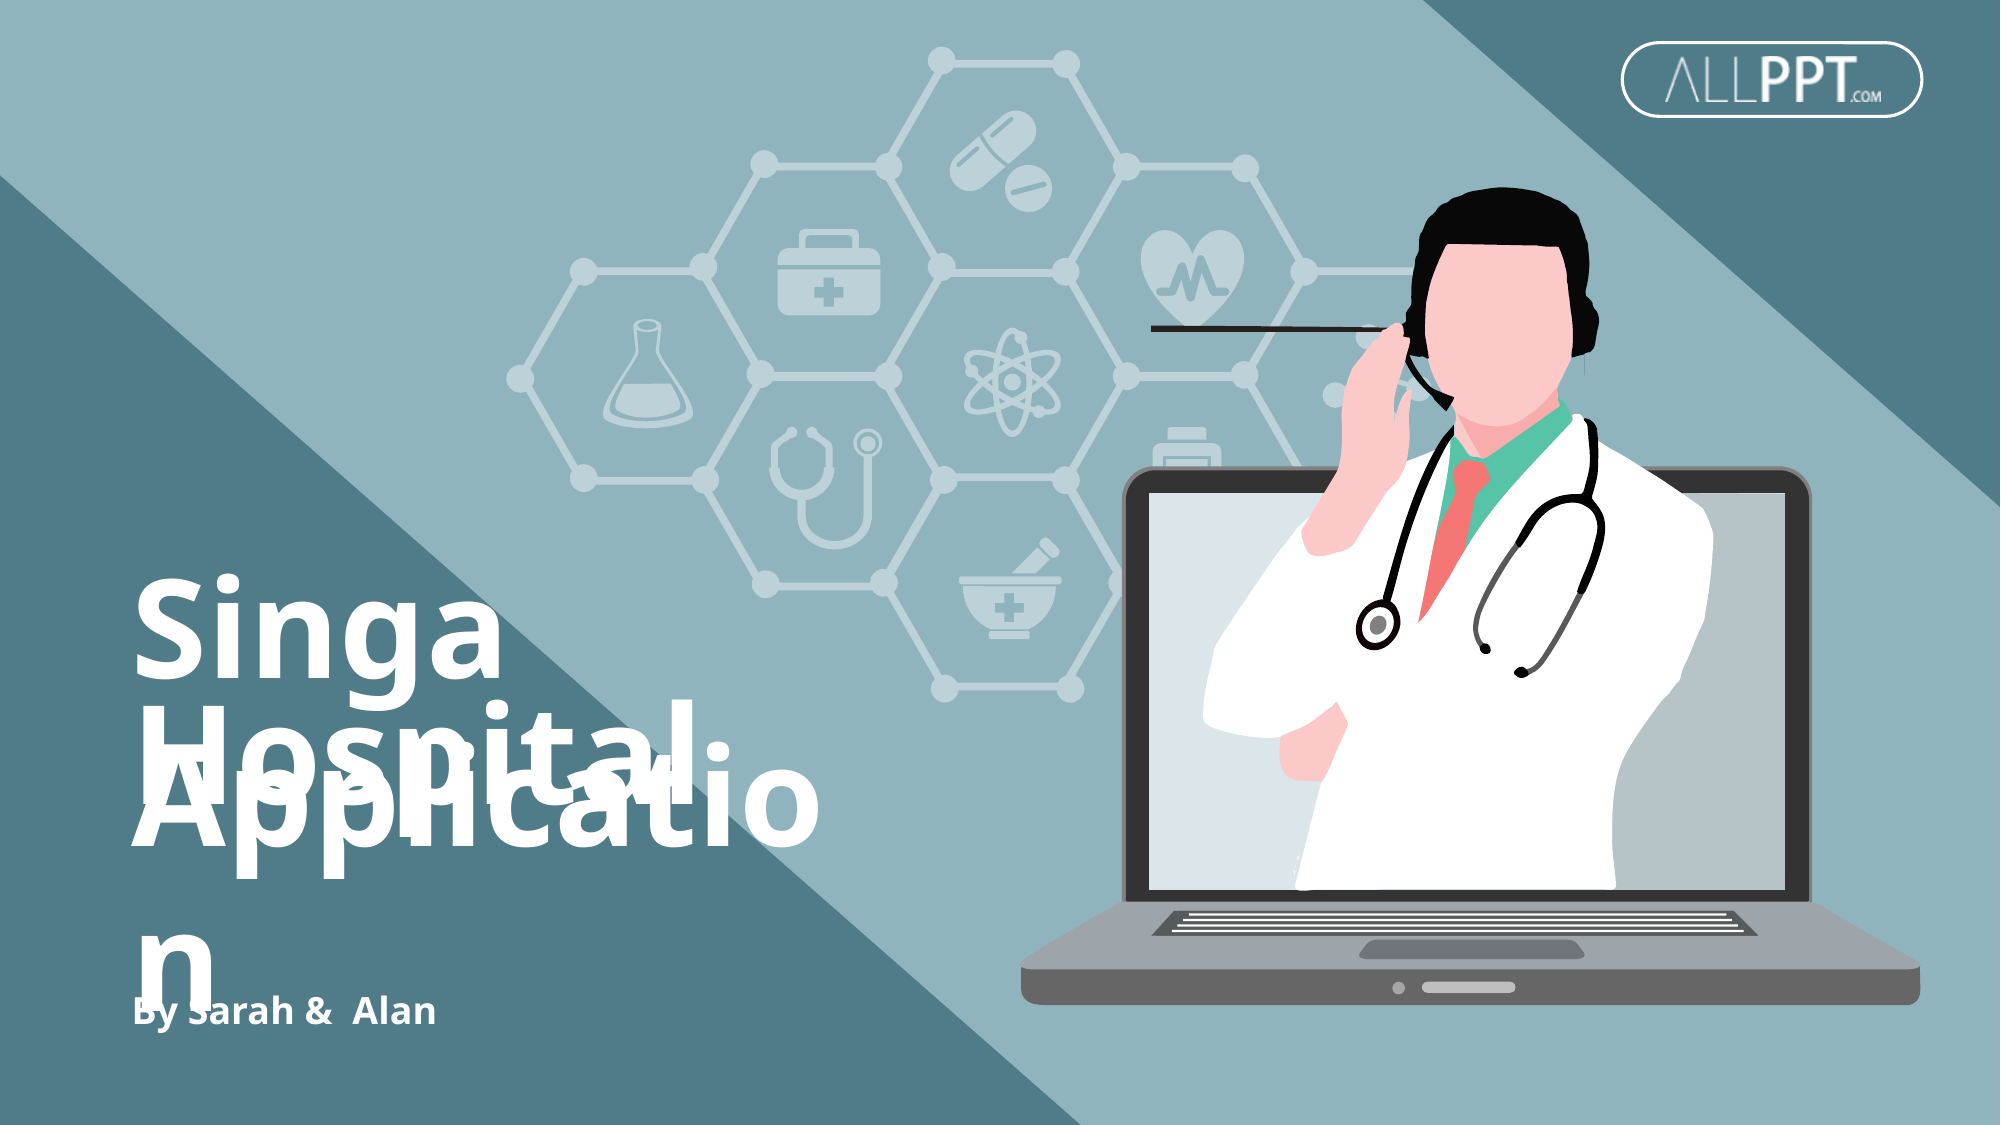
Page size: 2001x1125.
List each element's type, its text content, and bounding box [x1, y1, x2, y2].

text_box By Sarah & Alan [116, 979, 908, 1040]
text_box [1203, 187, 1714, 891]
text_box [116, 532, 915, 965]
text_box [1622, 42, 1922, 117]
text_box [506, 46, 1502, 703]
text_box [1012, 458, 1926, 1009]
